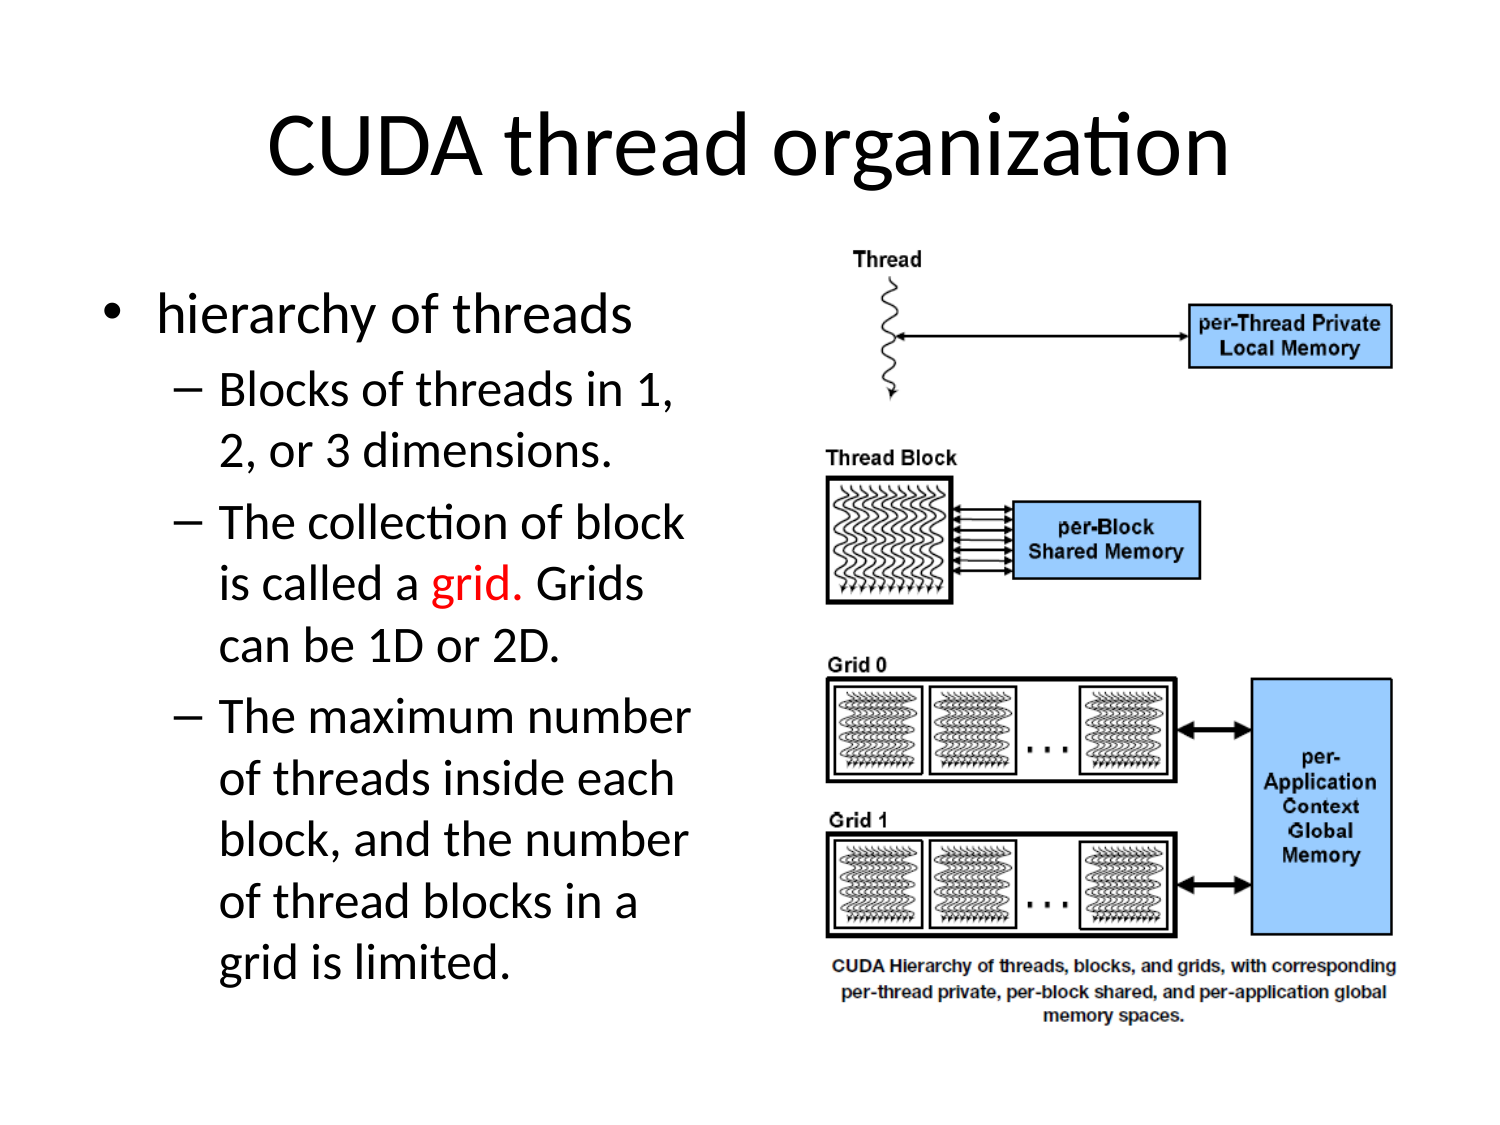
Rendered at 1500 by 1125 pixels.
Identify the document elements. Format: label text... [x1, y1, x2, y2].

title CUDA thread organization [75, 45, 1425, 233]
picture [762, 219, 1420, 1058]
list hierarchy of threads Blocks of threads in 1, 2, or 3 dimensions. The collection of block is called a grid. Grids can be 1D or 2D. The maximum number of threads inside each block, and the number of thread blocks in a grid is limited. [87, 266, 725, 1010]
